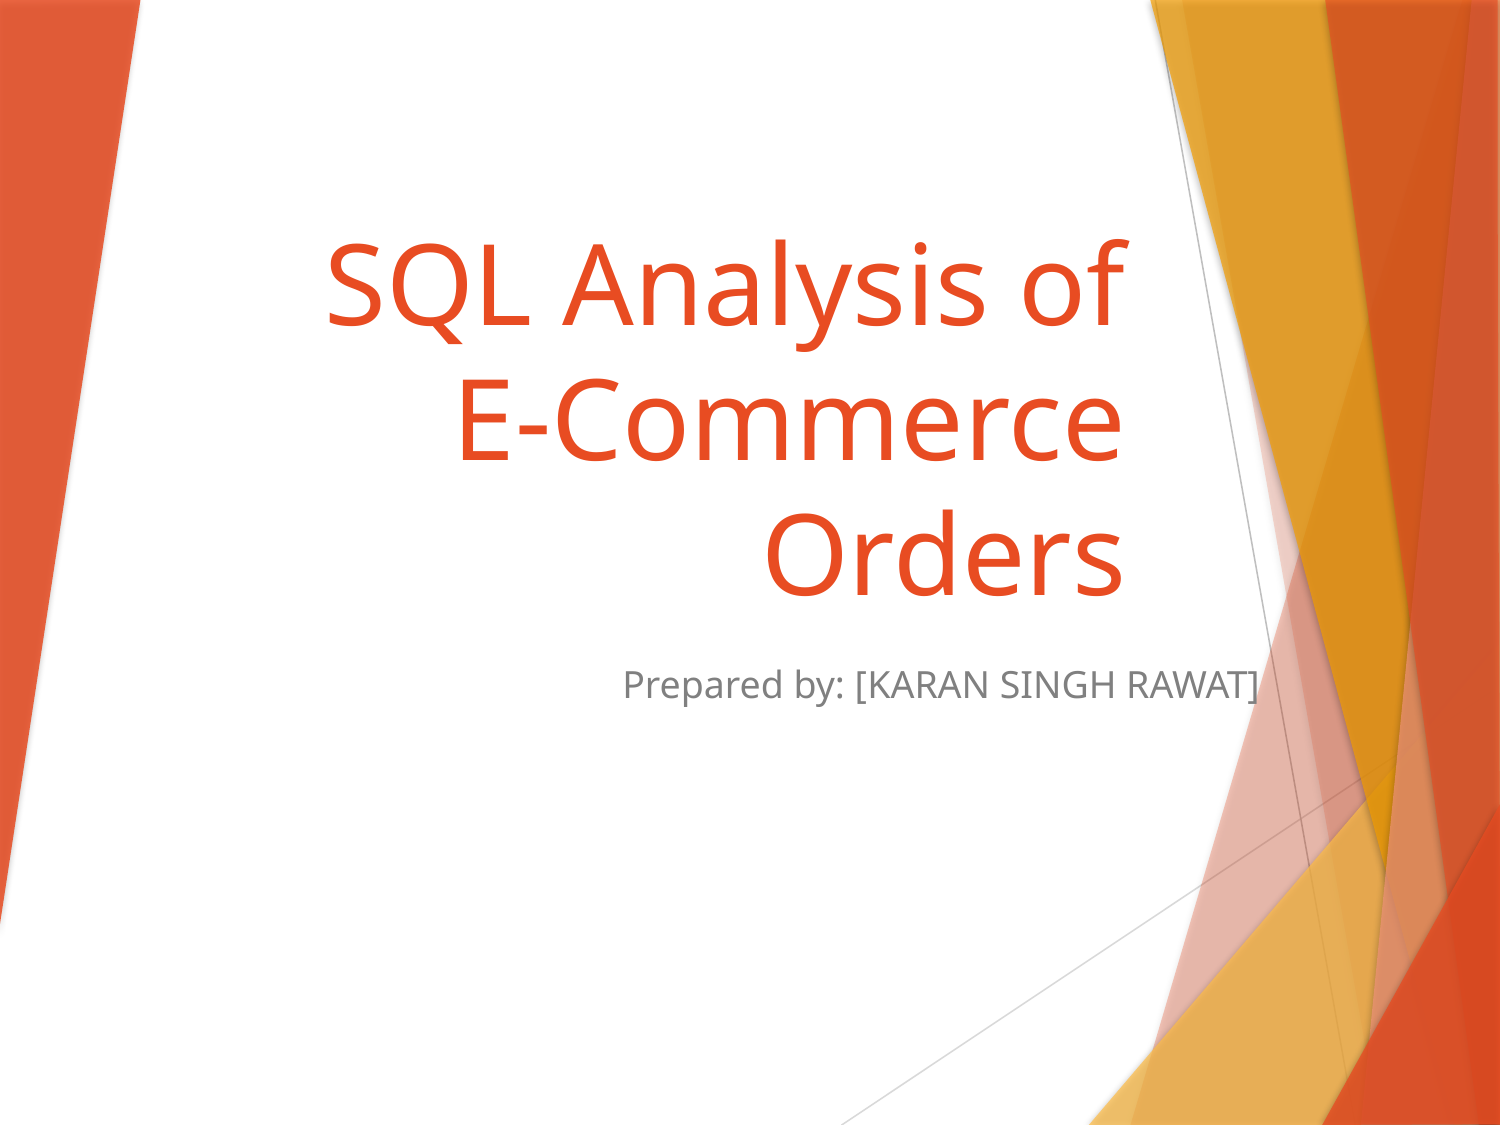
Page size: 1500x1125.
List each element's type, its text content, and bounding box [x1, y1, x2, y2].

subtitle Prepared by: [KARAN SINGH RAWAT] [225, 653, 1275, 760]
title SQL Analysis of E-Commerce Orders [185, 355, 1142, 626]
